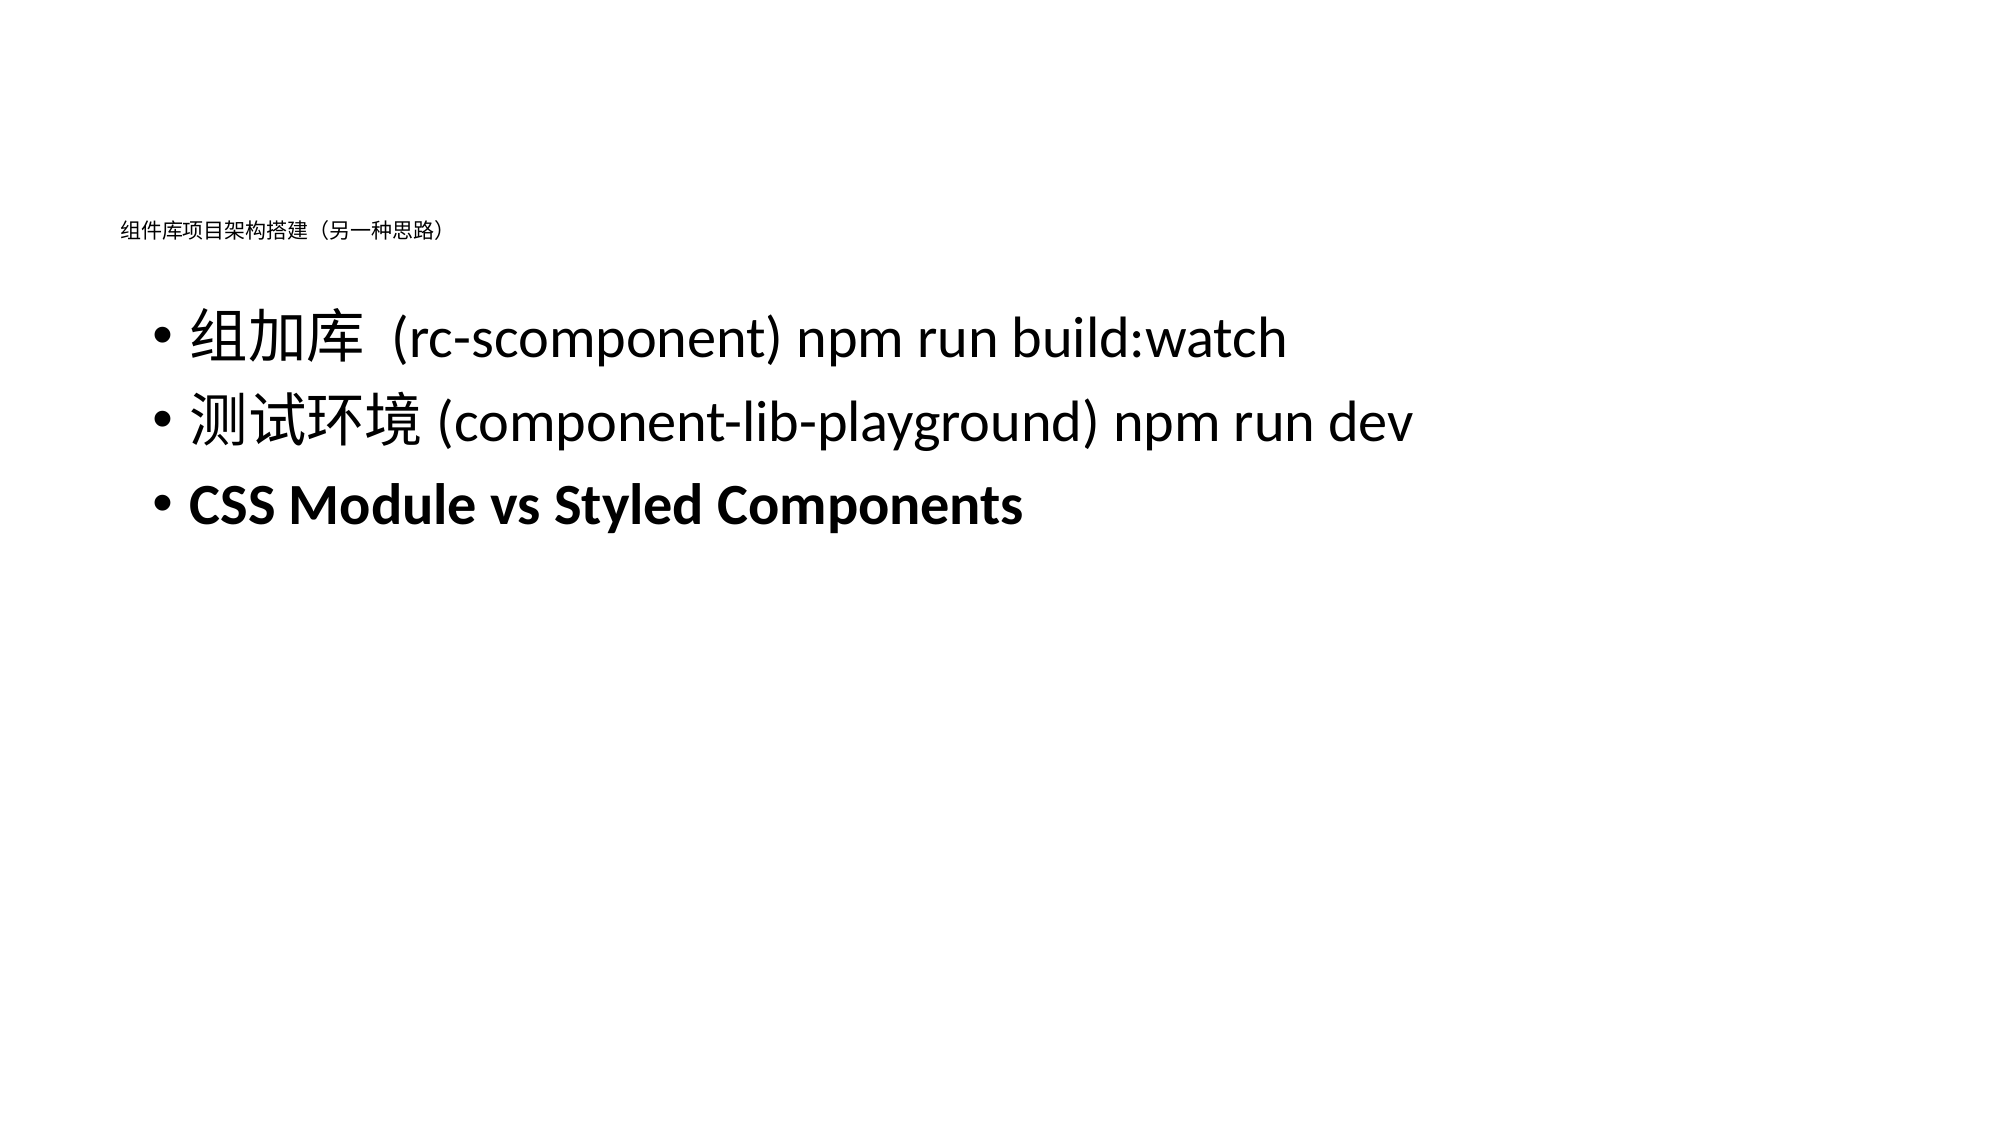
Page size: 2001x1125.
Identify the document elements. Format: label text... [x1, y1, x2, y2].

title 组件库项目架构搭建（另一种思路） [104, 212, 1830, 300]
list 组加库 (rc-scomponent) npm run build:watch 测试环境(component-lib-playground) npm run dev CSS Module vs Styled Components [137, 299, 1863, 1014]
